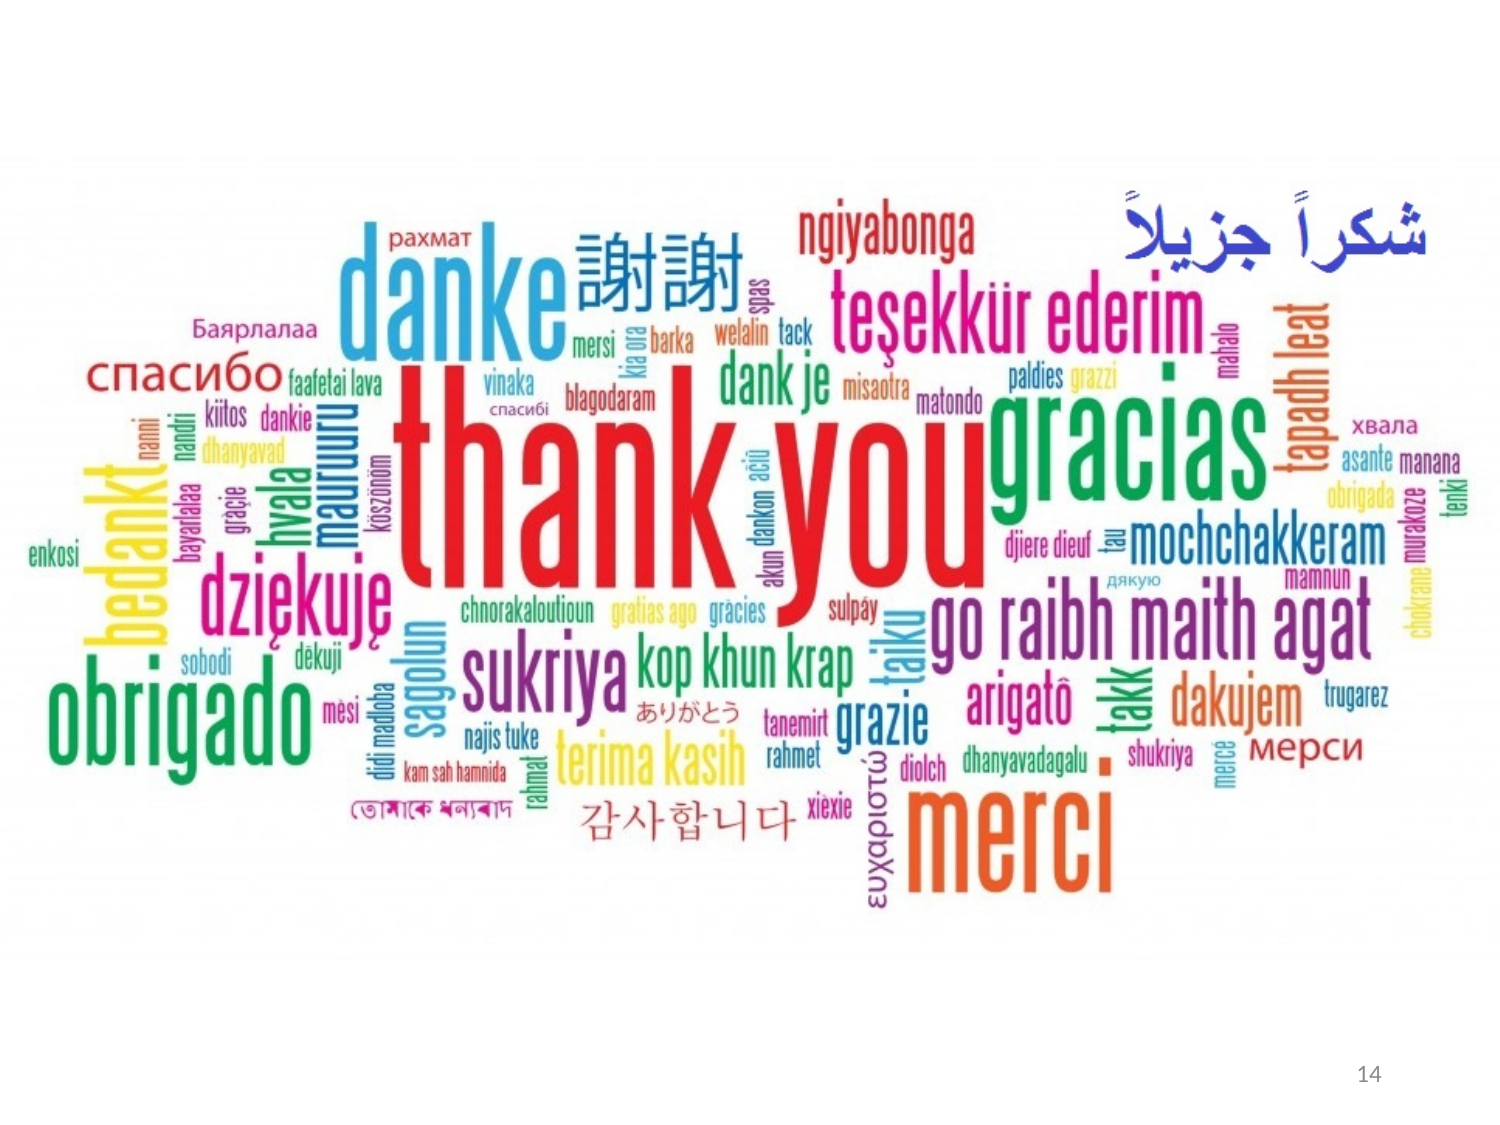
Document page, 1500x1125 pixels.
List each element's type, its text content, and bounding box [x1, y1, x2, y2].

picture [0, 157, 1500, 965]
slide_number 14 [1059, 1042, 1397, 1103]
